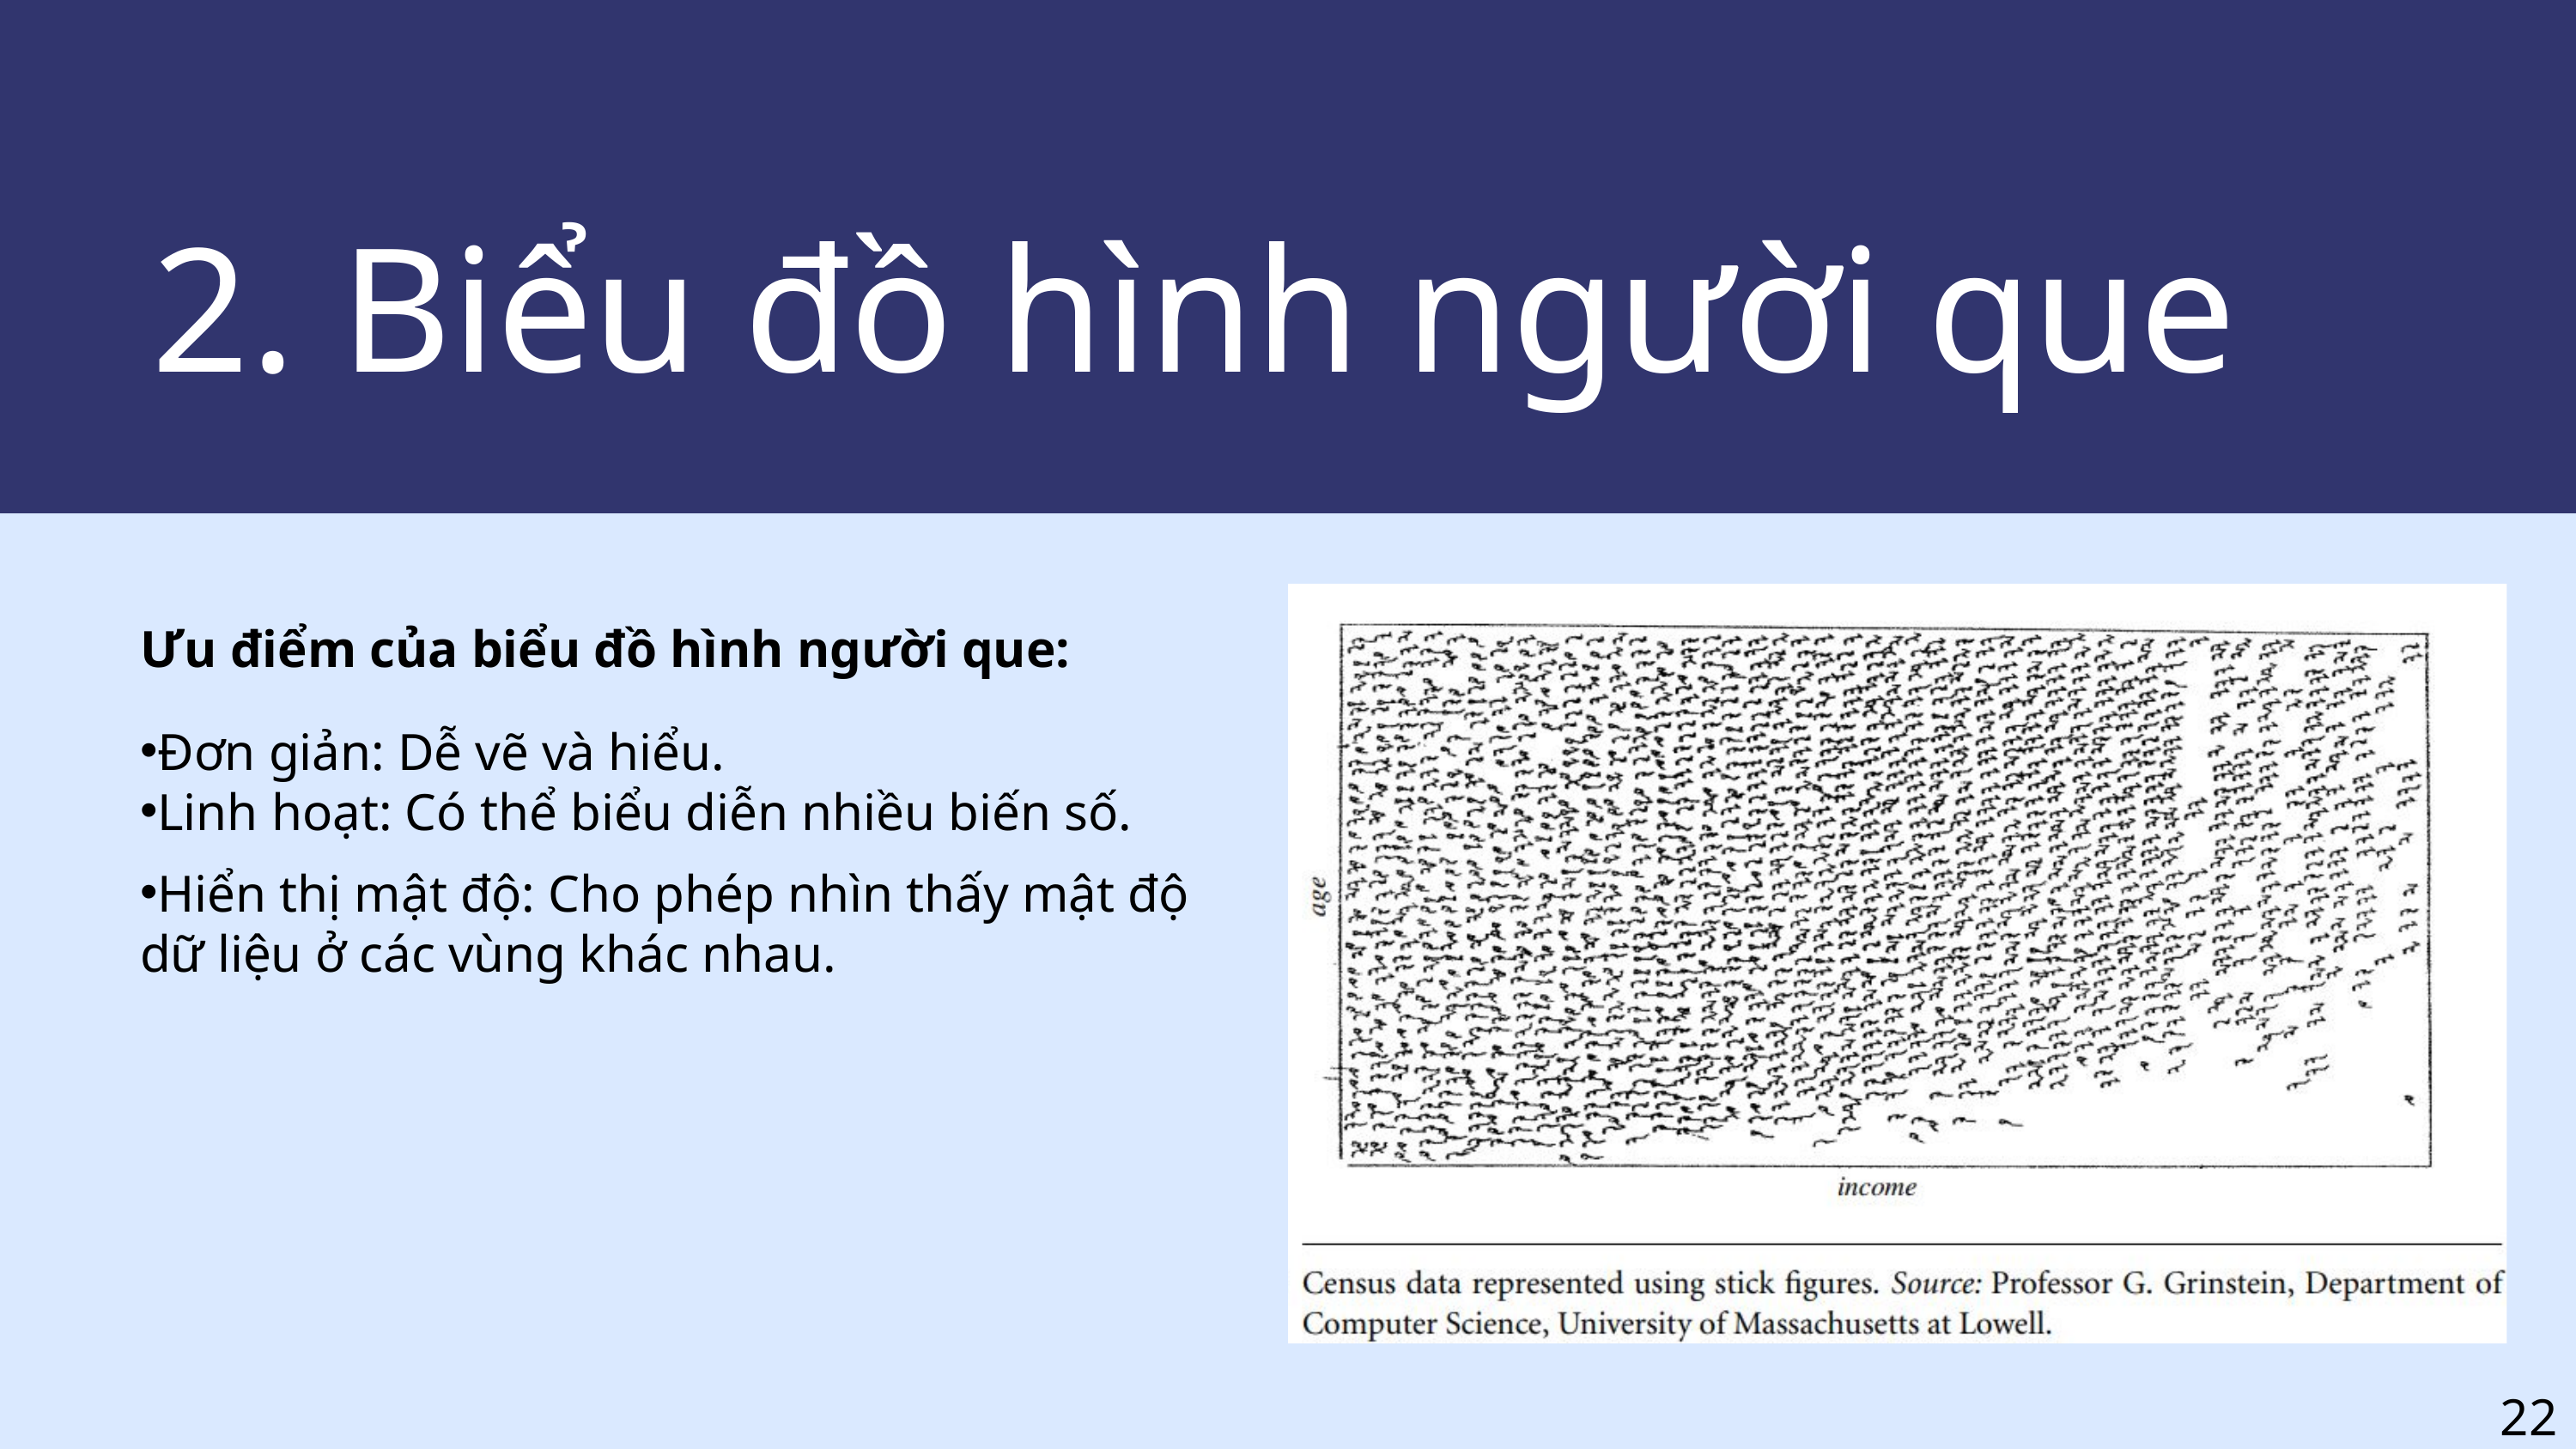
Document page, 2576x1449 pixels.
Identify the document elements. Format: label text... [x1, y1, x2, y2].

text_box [0, 0, 2576, 514]
picture [1287, 584, 2507, 1343]
text_box Ưu điểm của biểu đồ hình người que: Đơn giản: Dễ vẽ và hiểu. Linh hoạt: Có thể biểu diễn nhiều biến số. Hiển thị mật độ: Cho phép nhìn thấy mật độ dữ liệu ở các vùng khác nhau. [140, 616, 1202, 982]
text_box 22 [2488, 1379, 2571, 1449]
